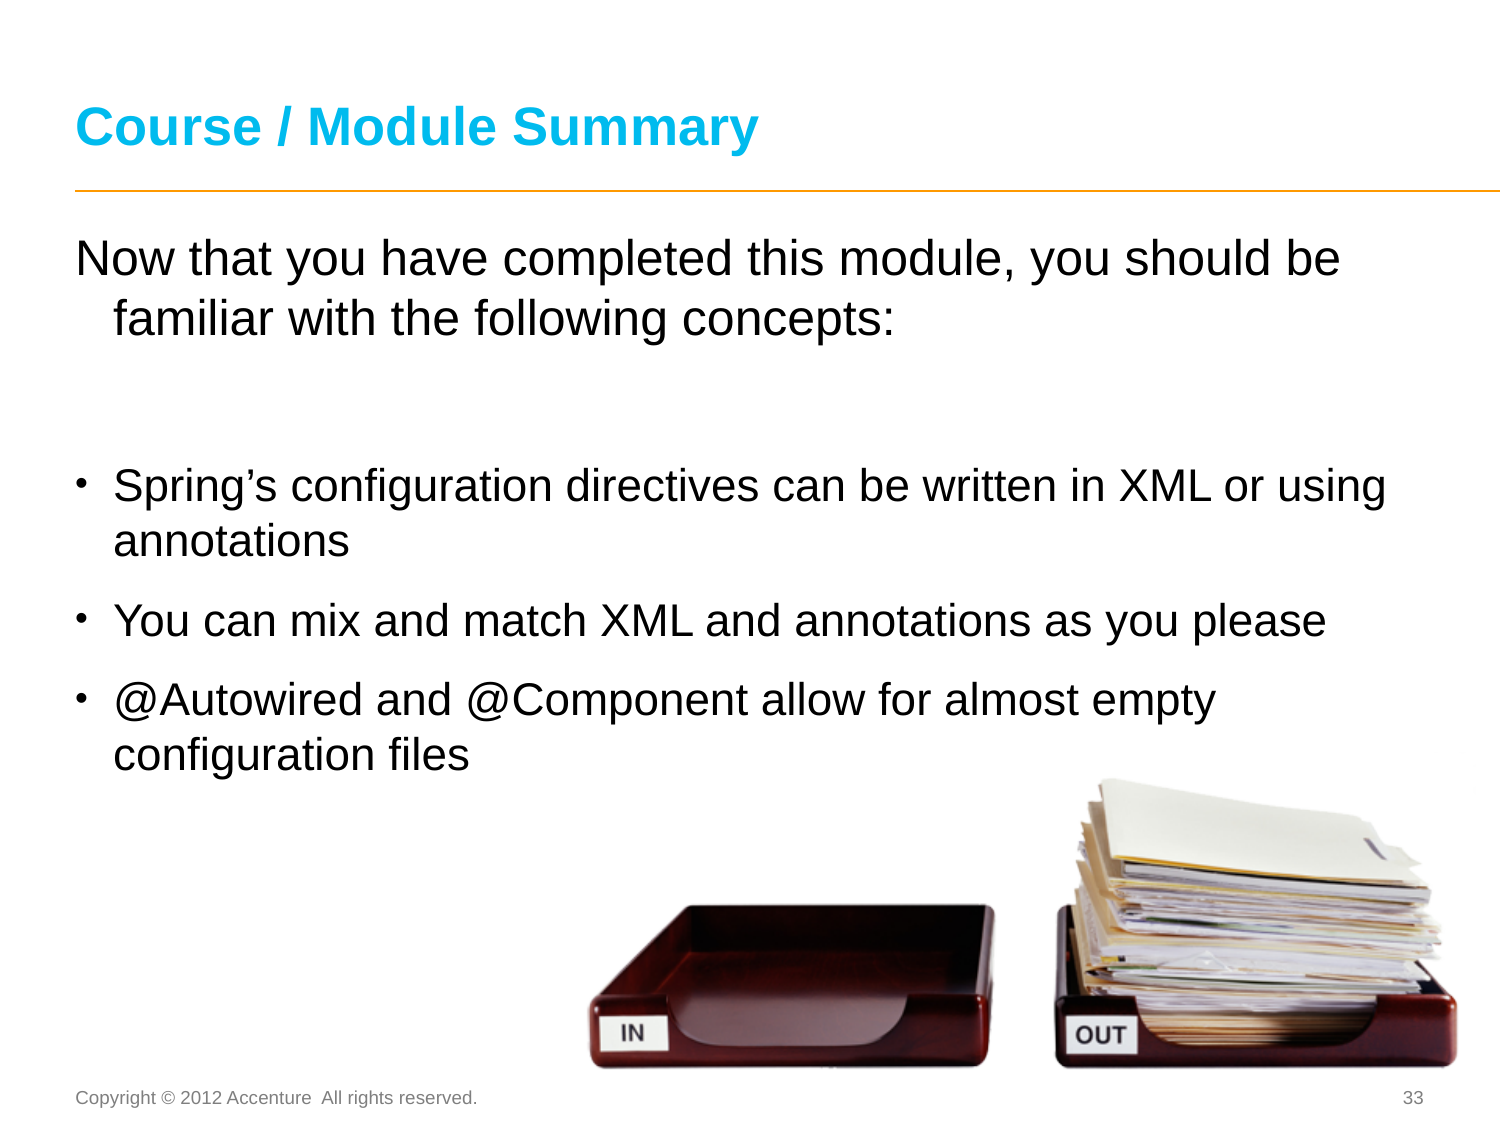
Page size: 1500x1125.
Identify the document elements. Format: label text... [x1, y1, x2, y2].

picture [576, 752, 1476, 1101]
list Now that you have completed this module, you should be familiar with the following concepts: Spring’s configuration directives can be written in XML or using annotations You can mix and match XML and annotations as you please @Autowired and @Component allow for almost empty configuration files [74, 224, 1425, 927]
title Course / Module Summary [75, 27, 1422, 157]
